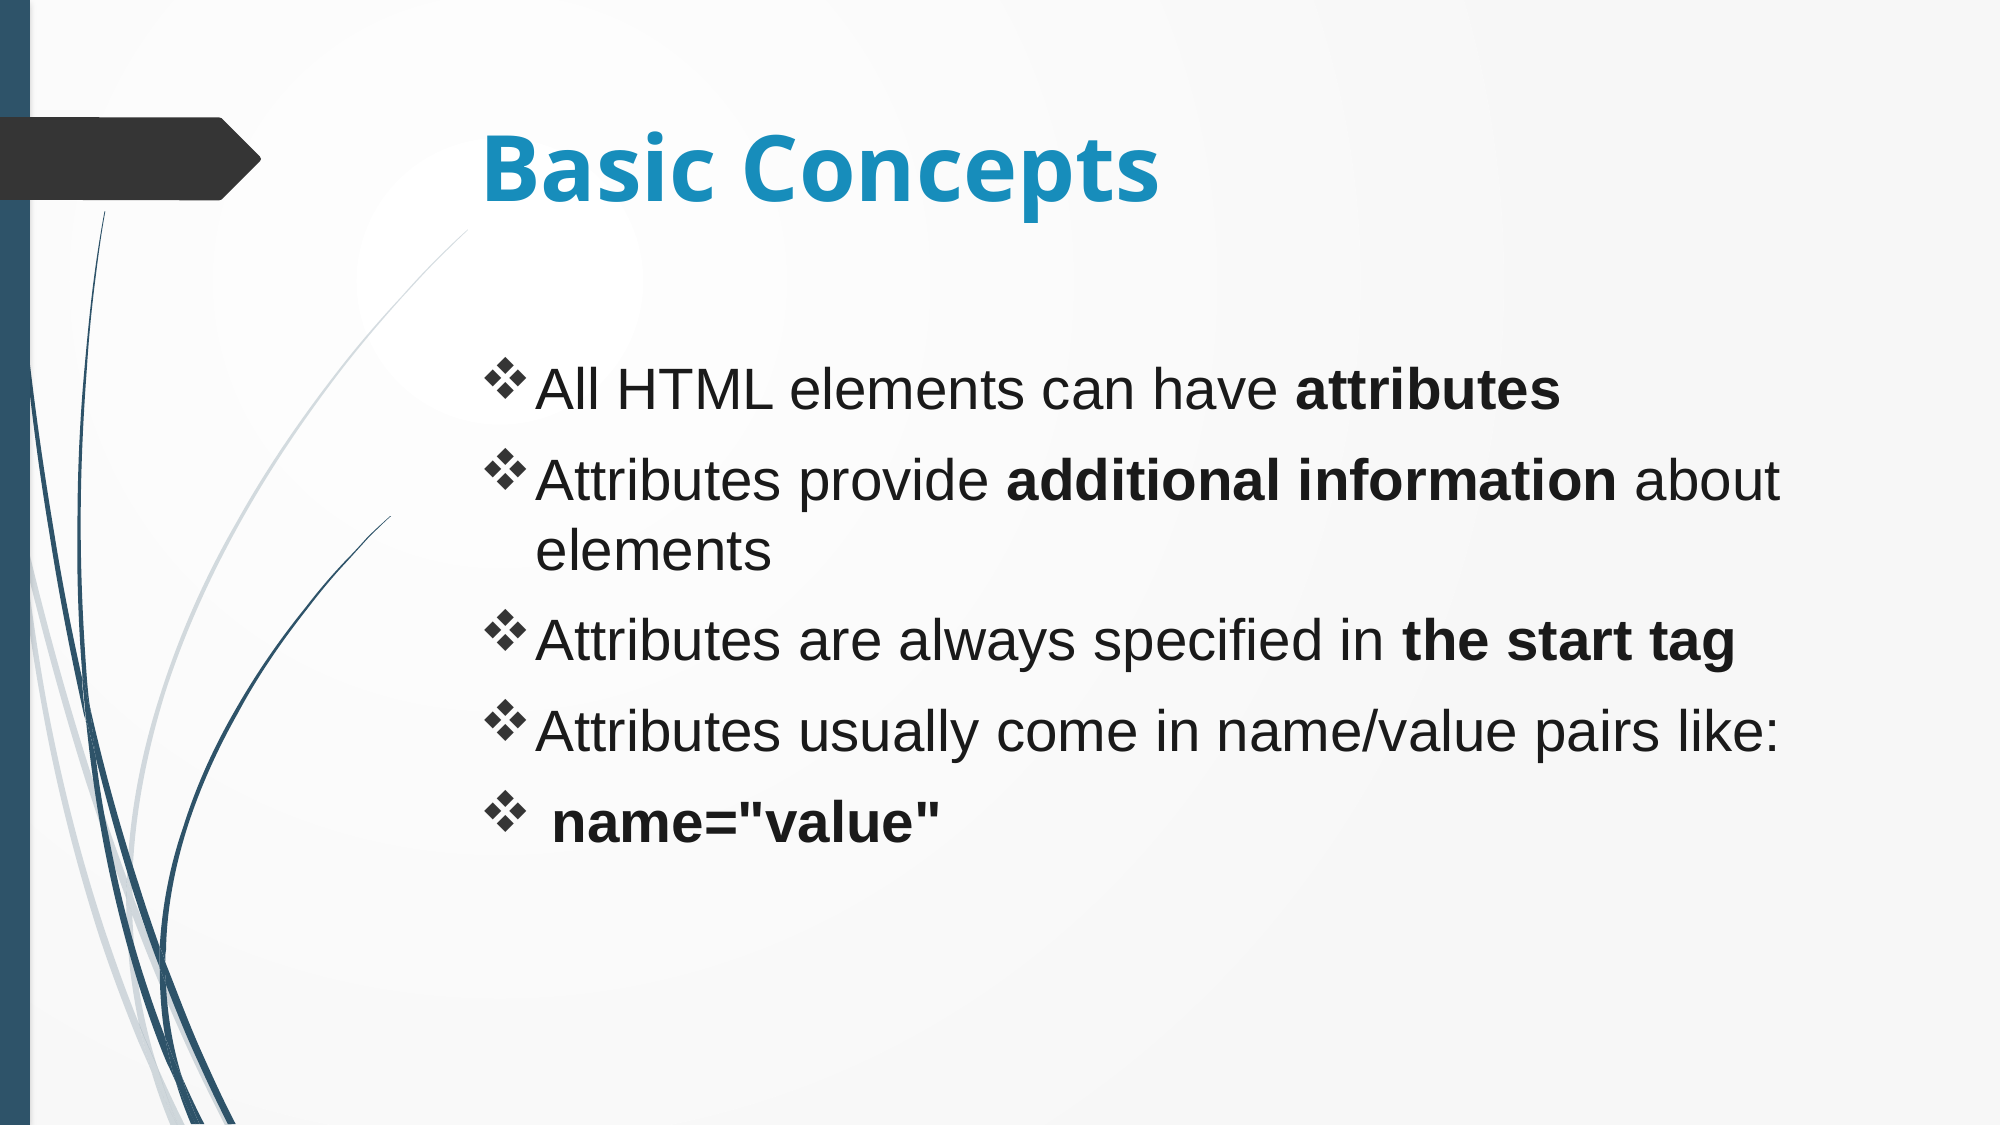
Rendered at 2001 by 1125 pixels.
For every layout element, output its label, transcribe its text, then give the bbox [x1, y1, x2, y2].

title Basic Concepts [464, 101, 1684, 343]
list All HTML elements can have attributes Attributes provide additional information about elements Attributes are always specified in the start tag Attributes usually come in name/value pairs like: name="value" [464, 343, 1949, 1087]
